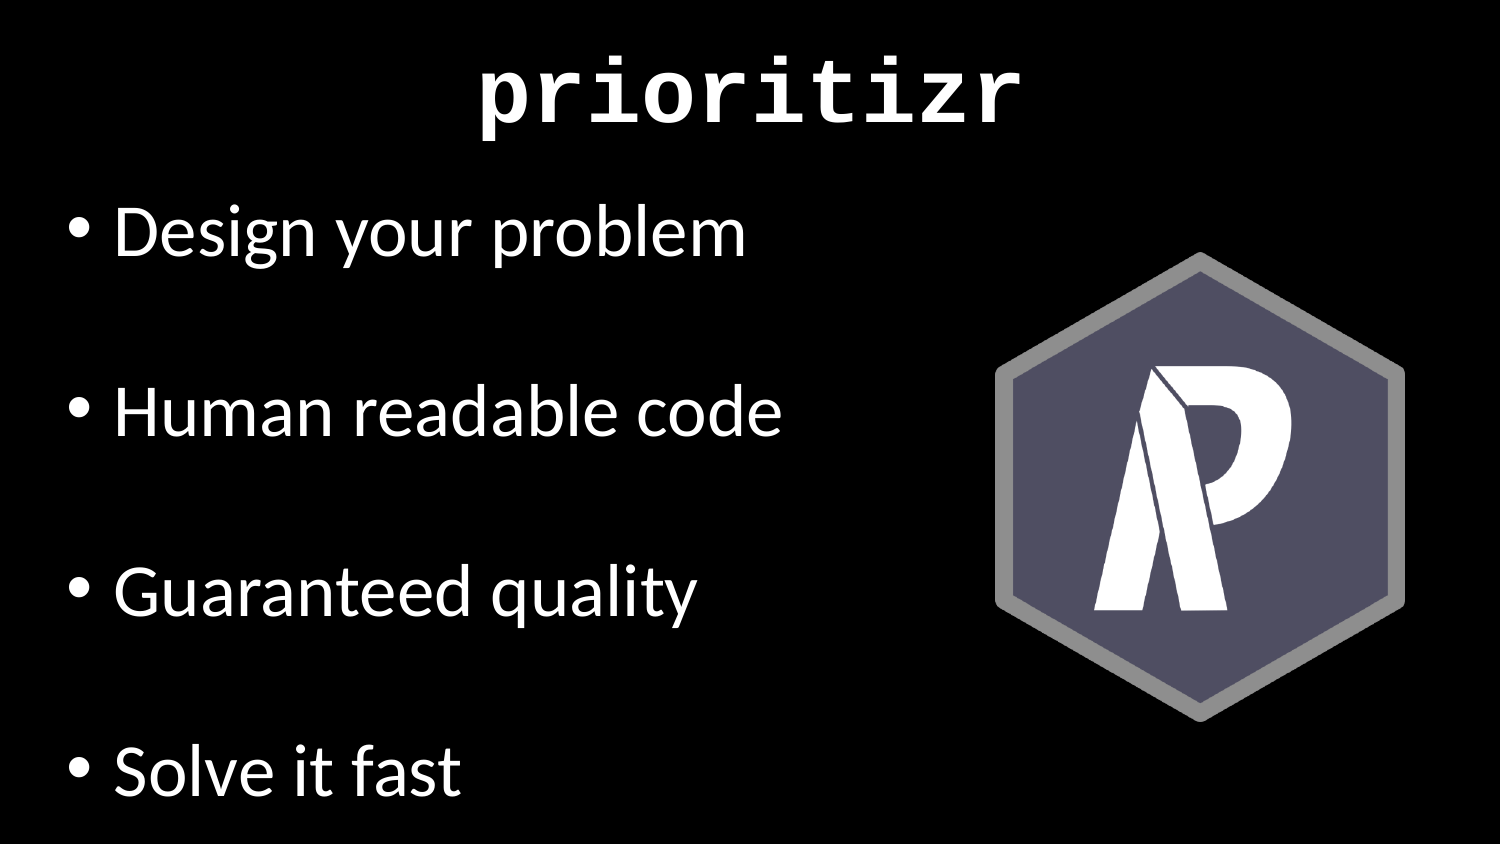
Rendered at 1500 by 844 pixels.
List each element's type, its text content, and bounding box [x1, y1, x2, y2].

picture [995, 252, 1405, 723]
title prioritizr [76, 15, 1427, 156]
text_box Design your problem Human readable code Guaranteed quality Solve it fast [52, 174, 925, 820]
